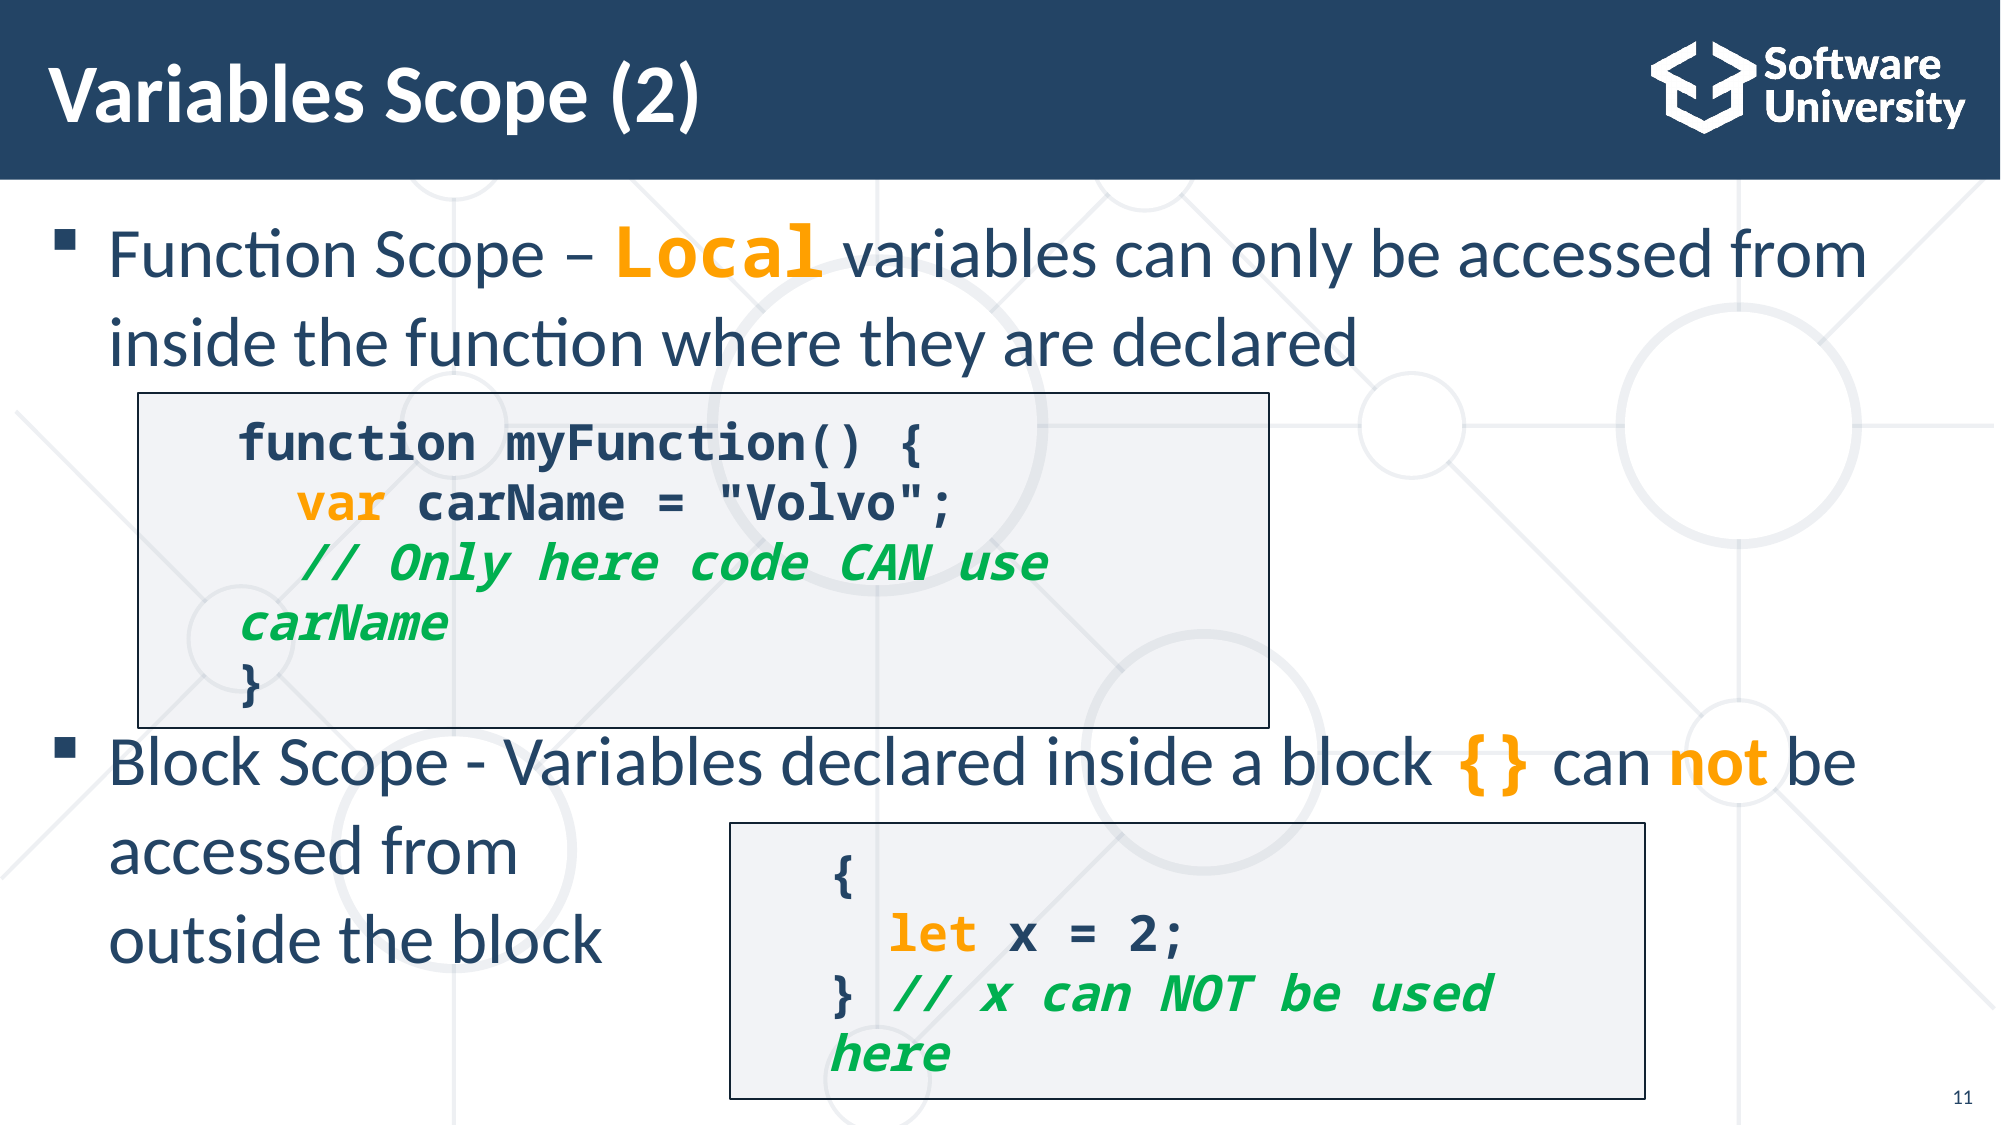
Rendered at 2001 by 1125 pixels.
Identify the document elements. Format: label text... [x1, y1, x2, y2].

text_box function myFunction() { var carName = "Volvo"; // Only here code CAN use carName } [137, 393, 1269, 729]
slide_number 11 [1927, 1067, 1989, 1117]
title Variables Scope (2) [31, 16, 1625, 162]
text_box { let x = 2; } // x can NOT be used here [730, 823, 1646, 1099]
list Function Scope – Local variables can only be accessed from inside the function where they are declared Block Scope - Variables declared inside a block {} can not be accessed from outside the block [31, 196, 1970, 1104]
picture [1651, 41, 1966, 134]
